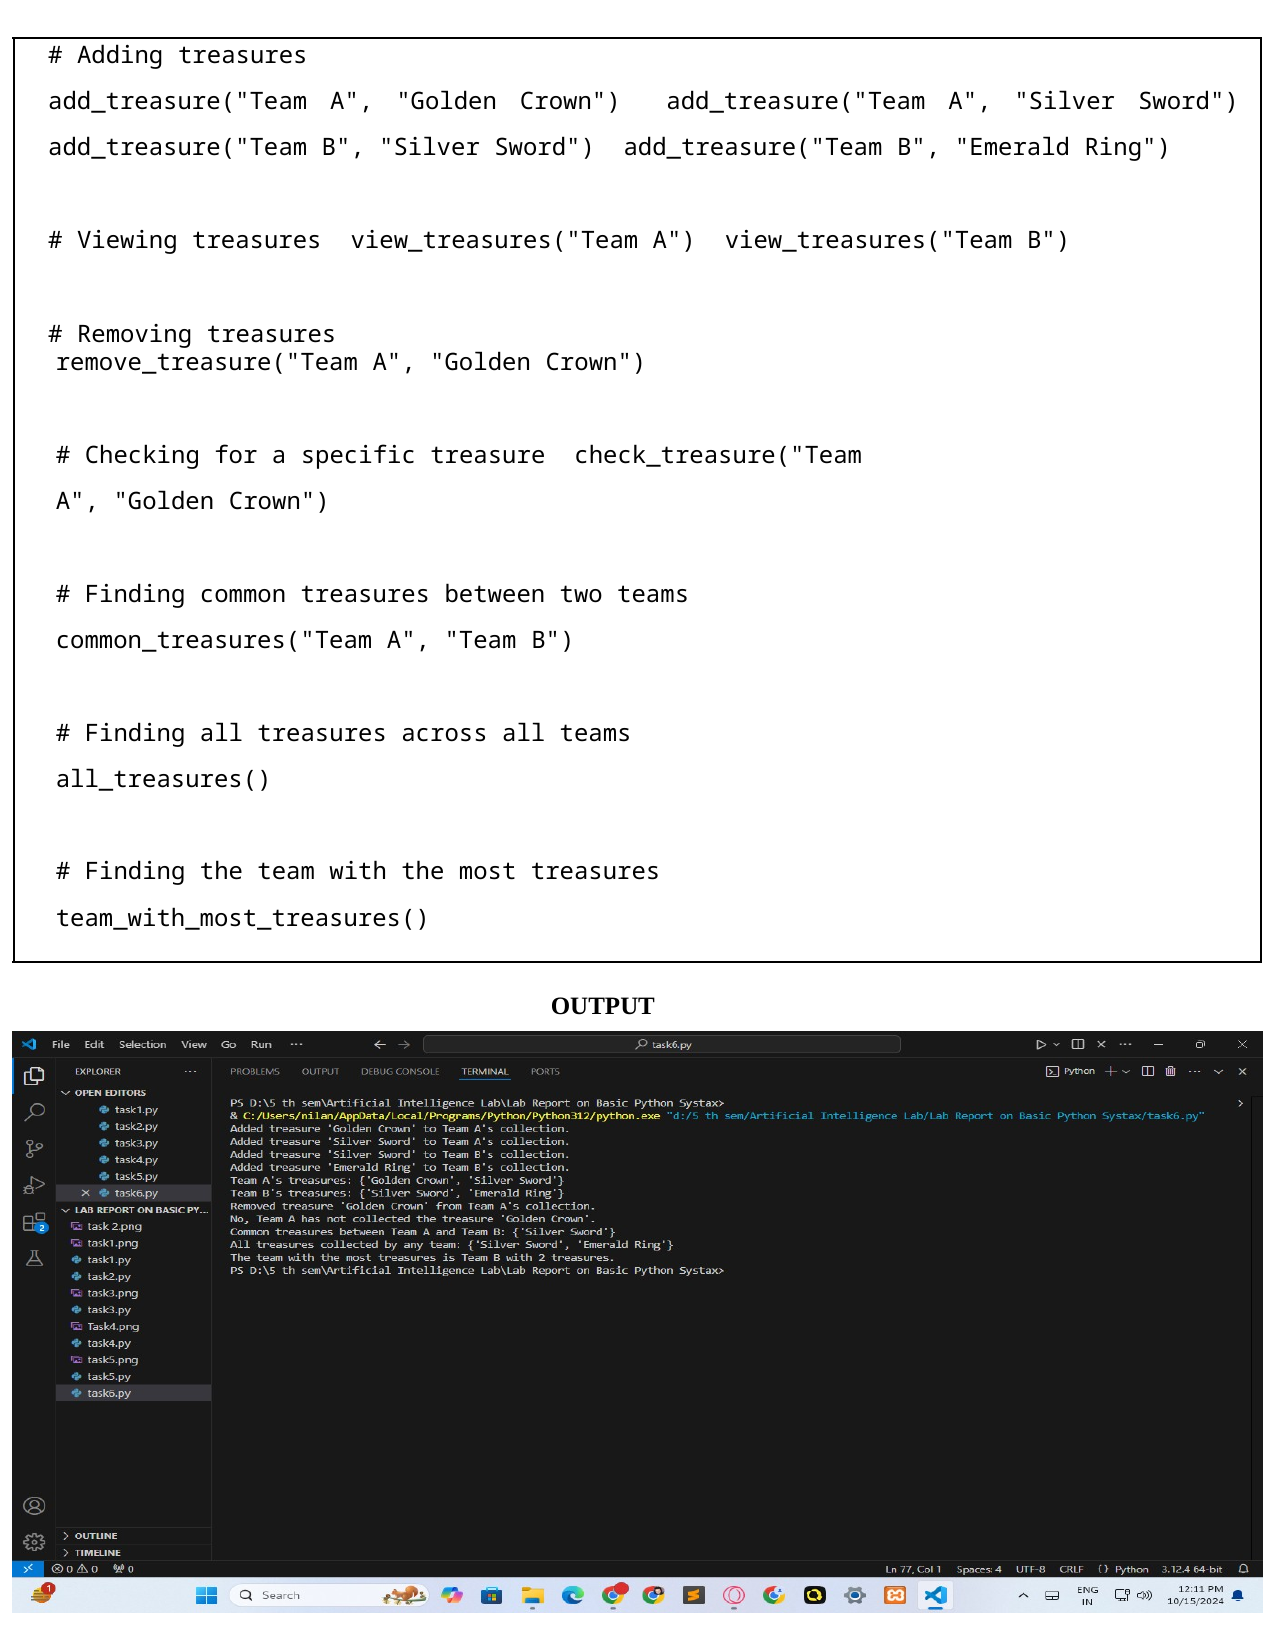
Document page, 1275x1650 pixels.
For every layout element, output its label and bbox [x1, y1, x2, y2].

text_box [12, 987, 1263, 1613]
text_box [12, 37, 1263, 963]
